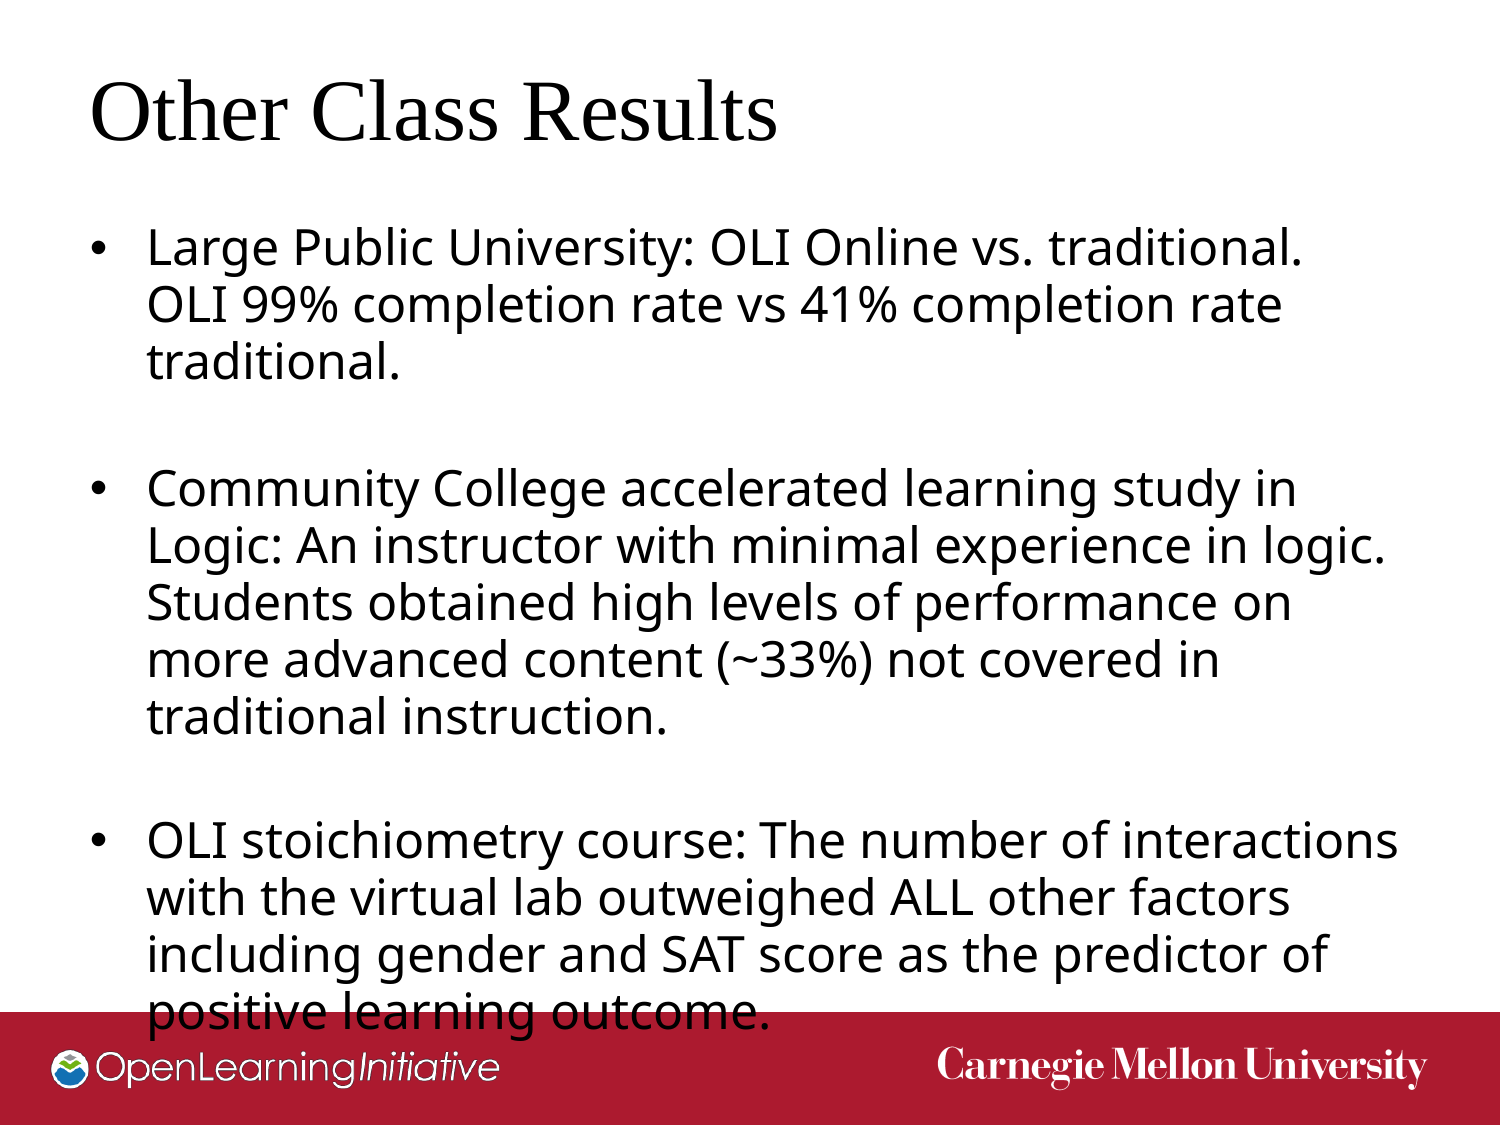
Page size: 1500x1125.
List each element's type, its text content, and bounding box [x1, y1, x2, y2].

picture [0, 1012, 1500, 1125]
title Other Class Results [75, 45, 1425, 212]
list Large Public University: OLI Online vs. traditional. OLI 99% completion rate vs 41% completion rate traditional. Community College accelerated learning study in Logic: An instructor with minimal experience in logic. Students obtained high levels of performance on more advanced content (~33%) not covered in traditional instruction. OLI stoichiometry course: The number of interactions with the virtual lab outweighed ALL other factors including gender and SAT score as the predictor of positive learning outcome. [75, 212, 1425, 955]
